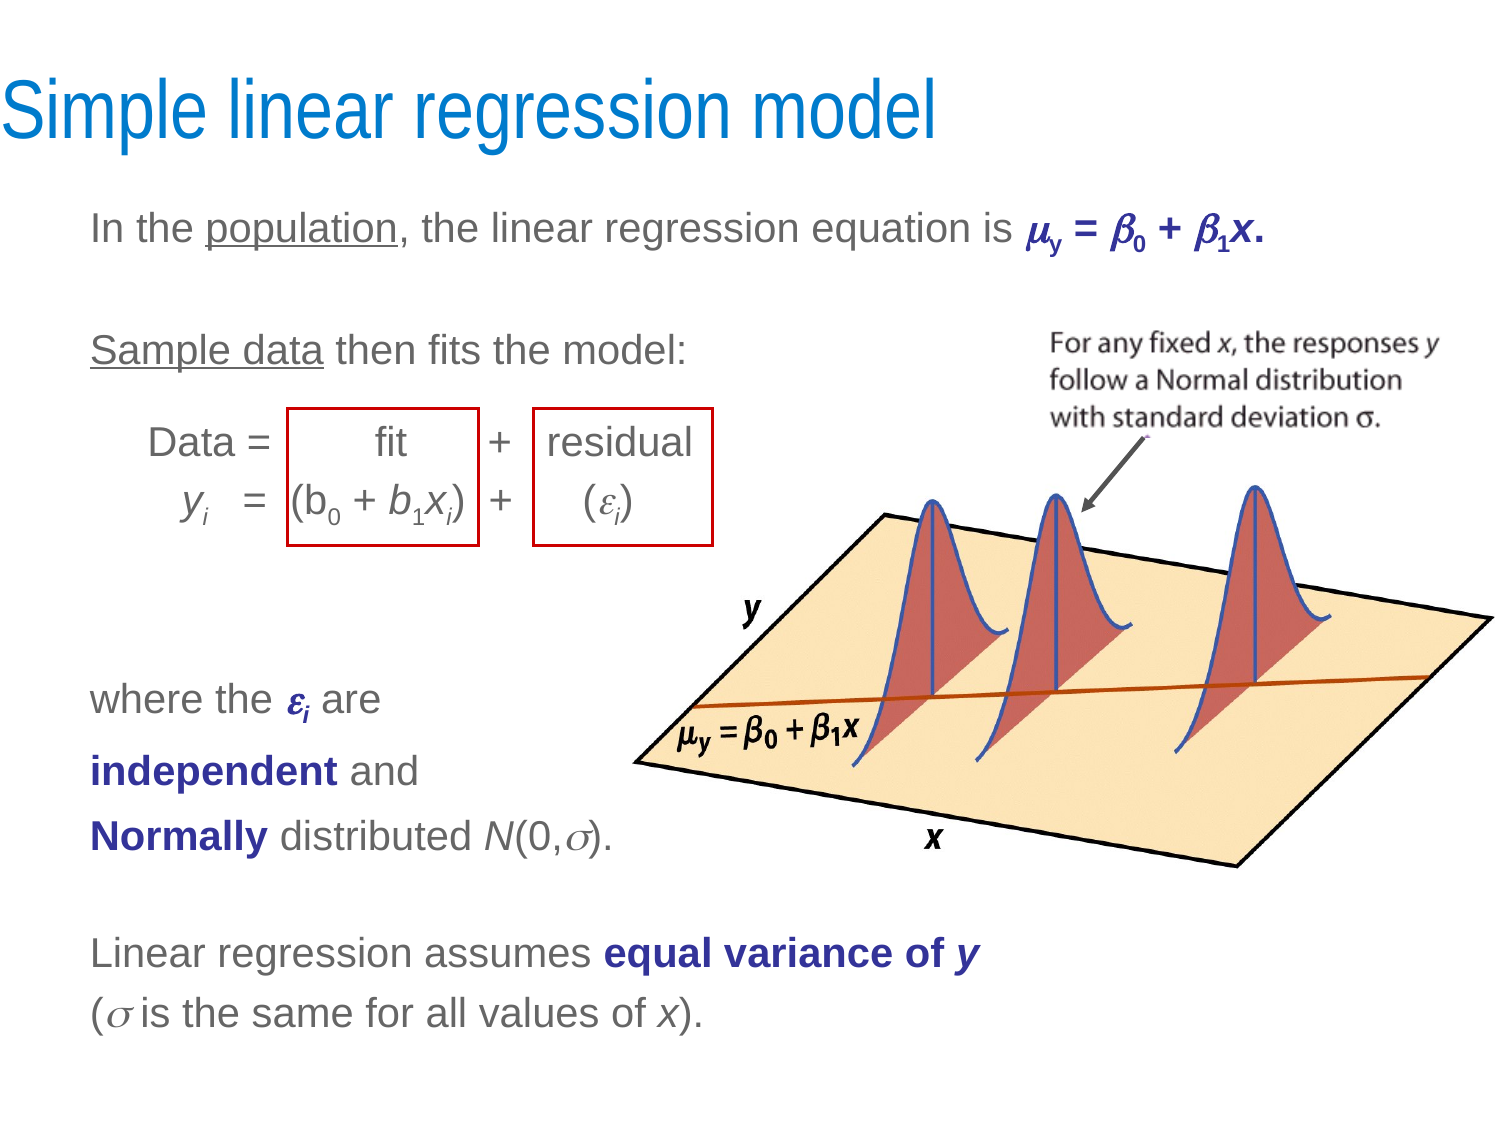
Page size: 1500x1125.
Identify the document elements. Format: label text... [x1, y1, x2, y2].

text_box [287, 407, 713, 546]
picture [625, 472, 1500, 876]
list In the population, the linear regression equation is my = b0 + b1x. Sample data then fits the model: Data = fit + residual yi = (b0 + b1xi) + (ei) where the ei are independent and Normally distributed N(0,s). Linear regression assumes equal variance of y (s is the same for all values of x). [75, 187, 1425, 1063]
title Simple linear regression model [0, 54, 1500, 156]
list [1024, 312, 1463, 438]
